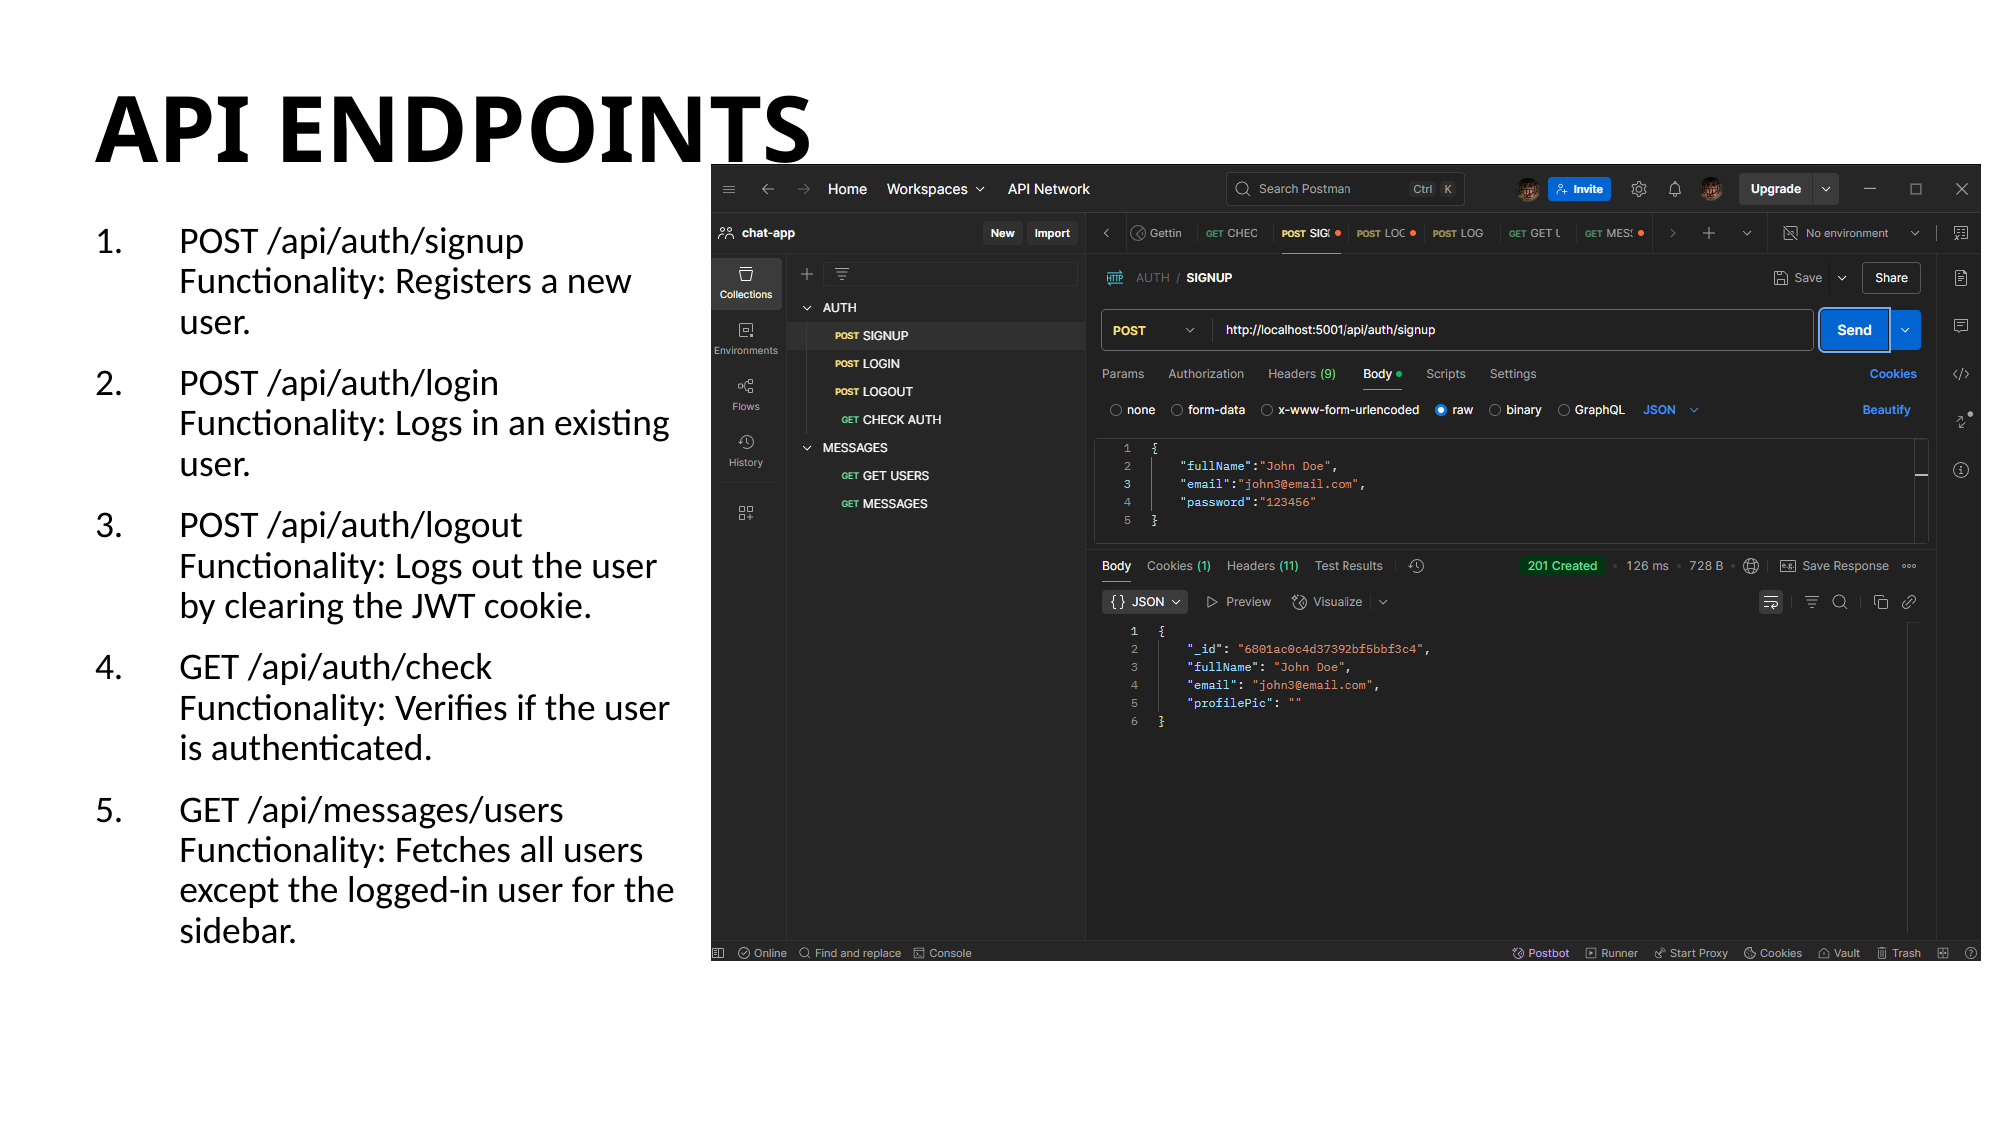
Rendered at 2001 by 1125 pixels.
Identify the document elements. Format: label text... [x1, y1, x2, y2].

list POST /api/auth/signup Functionality: Registers a new user. POST /api/auth/login Functionality: Logs in an existing user. POST /api/auth/logout Functionality: Logs out the user by clearing the JWT cookie. GET /api/auth/check Functionality: Verifies if the user is authenticated. GET /api/messages/users Functionality: Fetches all users except the logged-in user for the sidebar. [79, 213, 697, 1101]
picture [711, 164, 1981, 961]
title API ENDPOINTS [79, 24, 1805, 242]
